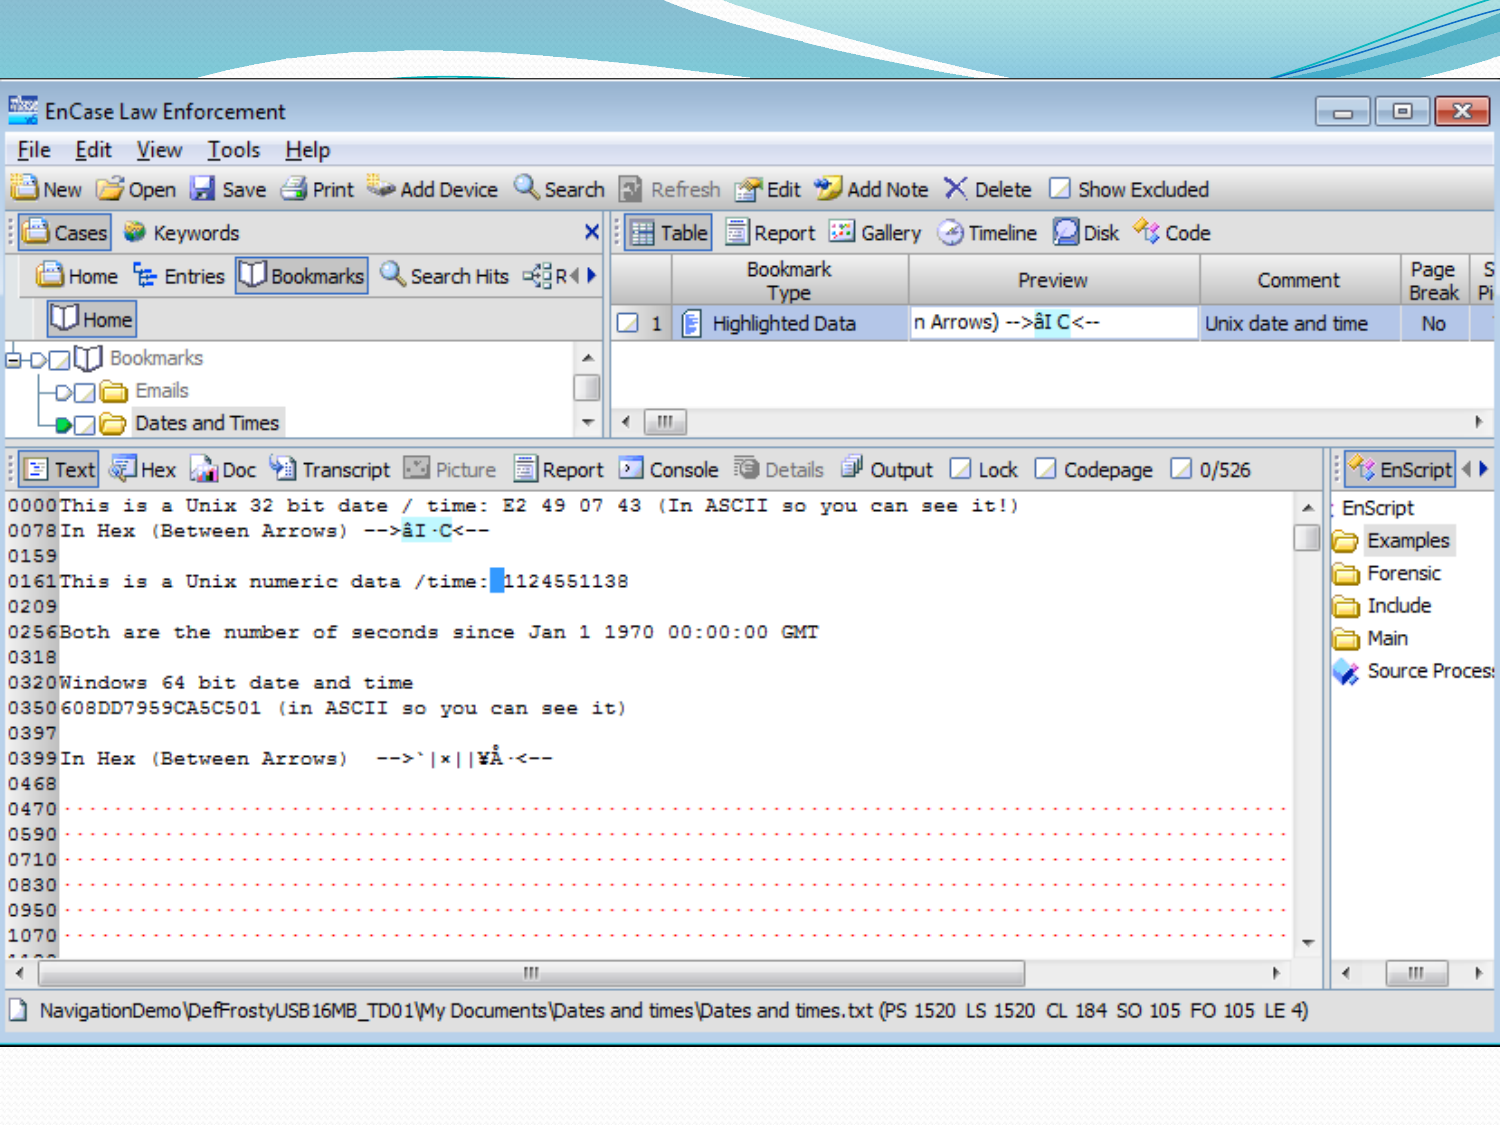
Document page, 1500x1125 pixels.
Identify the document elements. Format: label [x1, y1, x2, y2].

picture [0, 77, 1500, 1047]
